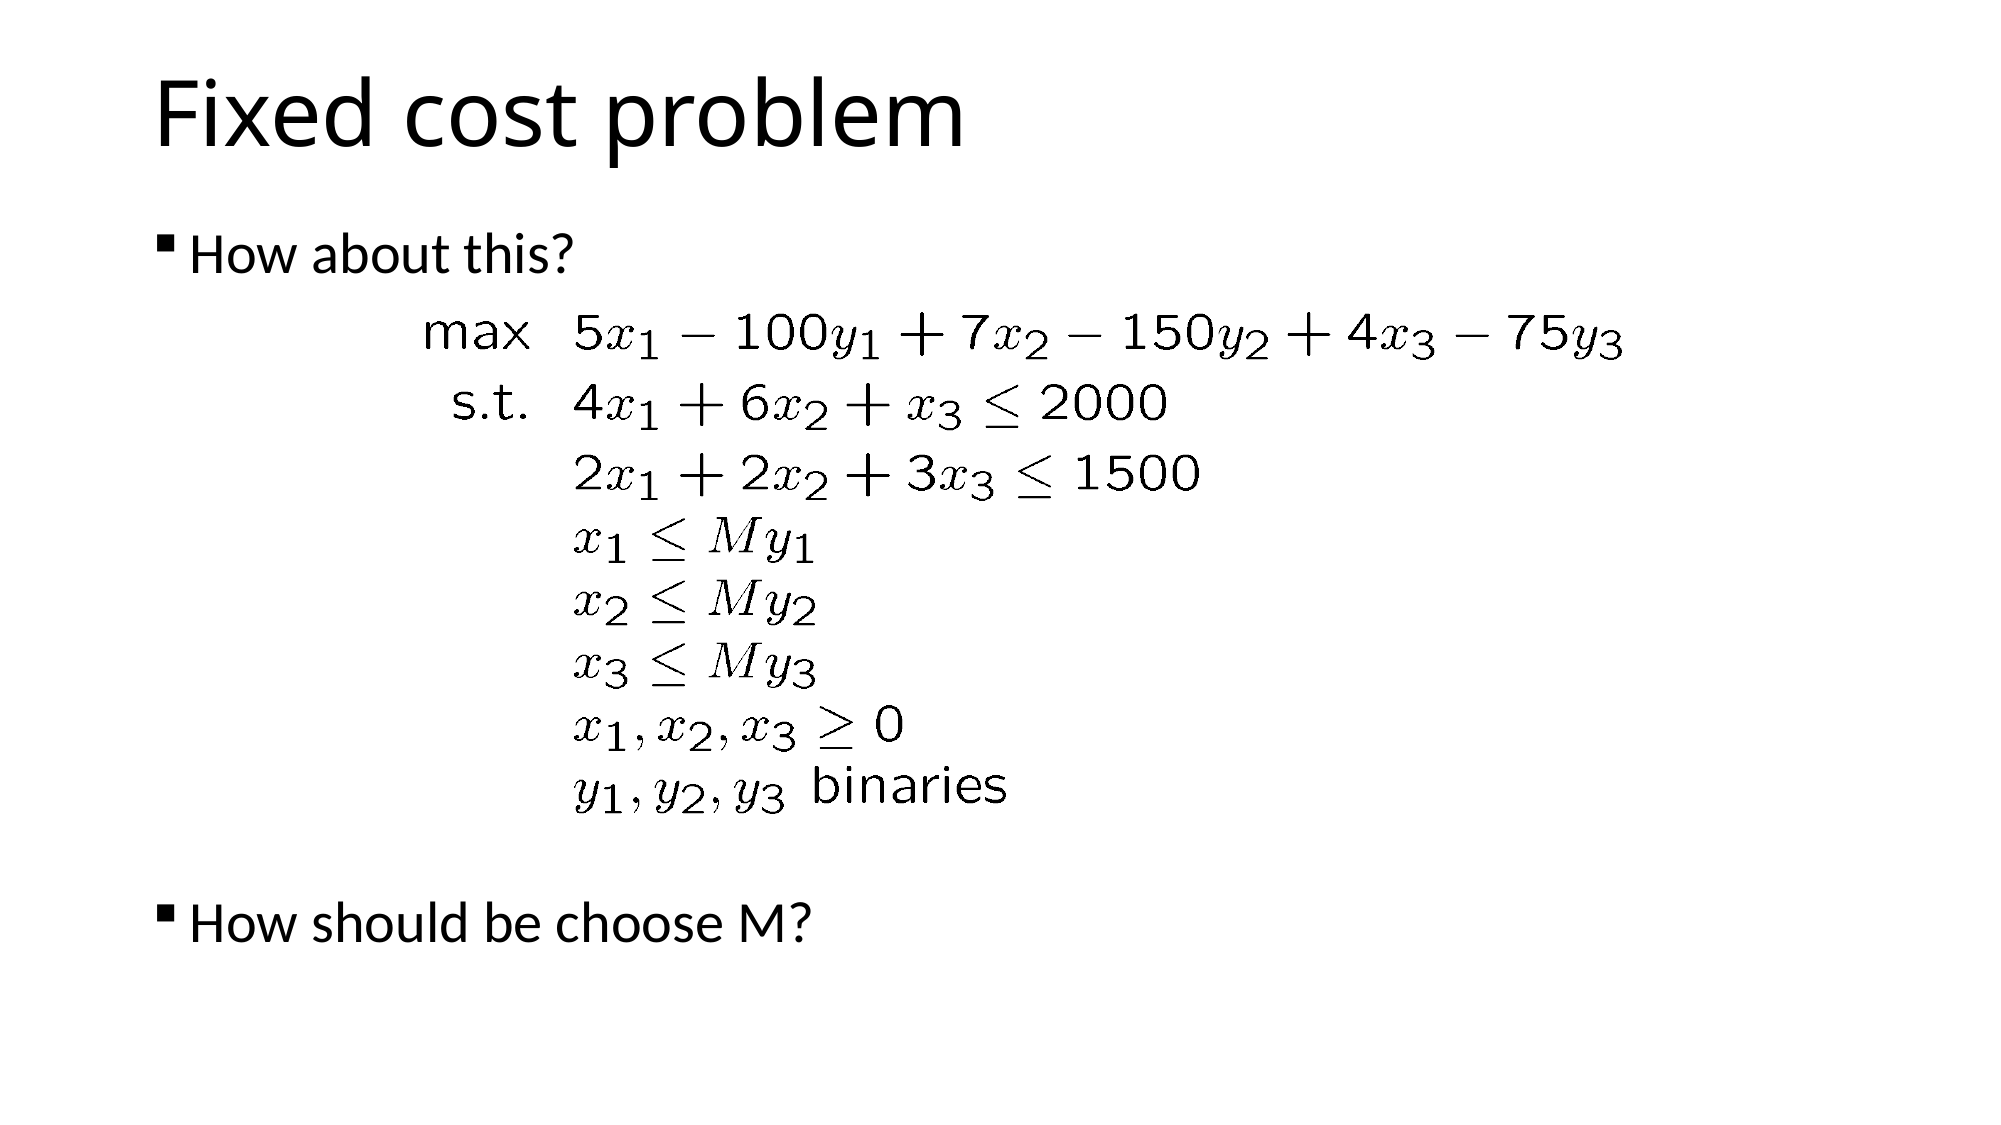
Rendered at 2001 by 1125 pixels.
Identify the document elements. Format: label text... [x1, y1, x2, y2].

list How about this? How should be choose M? [137, 215, 1863, 1050]
picture [424, 312, 1623, 815]
title Fixed cost problem [137, 59, 1863, 196]
